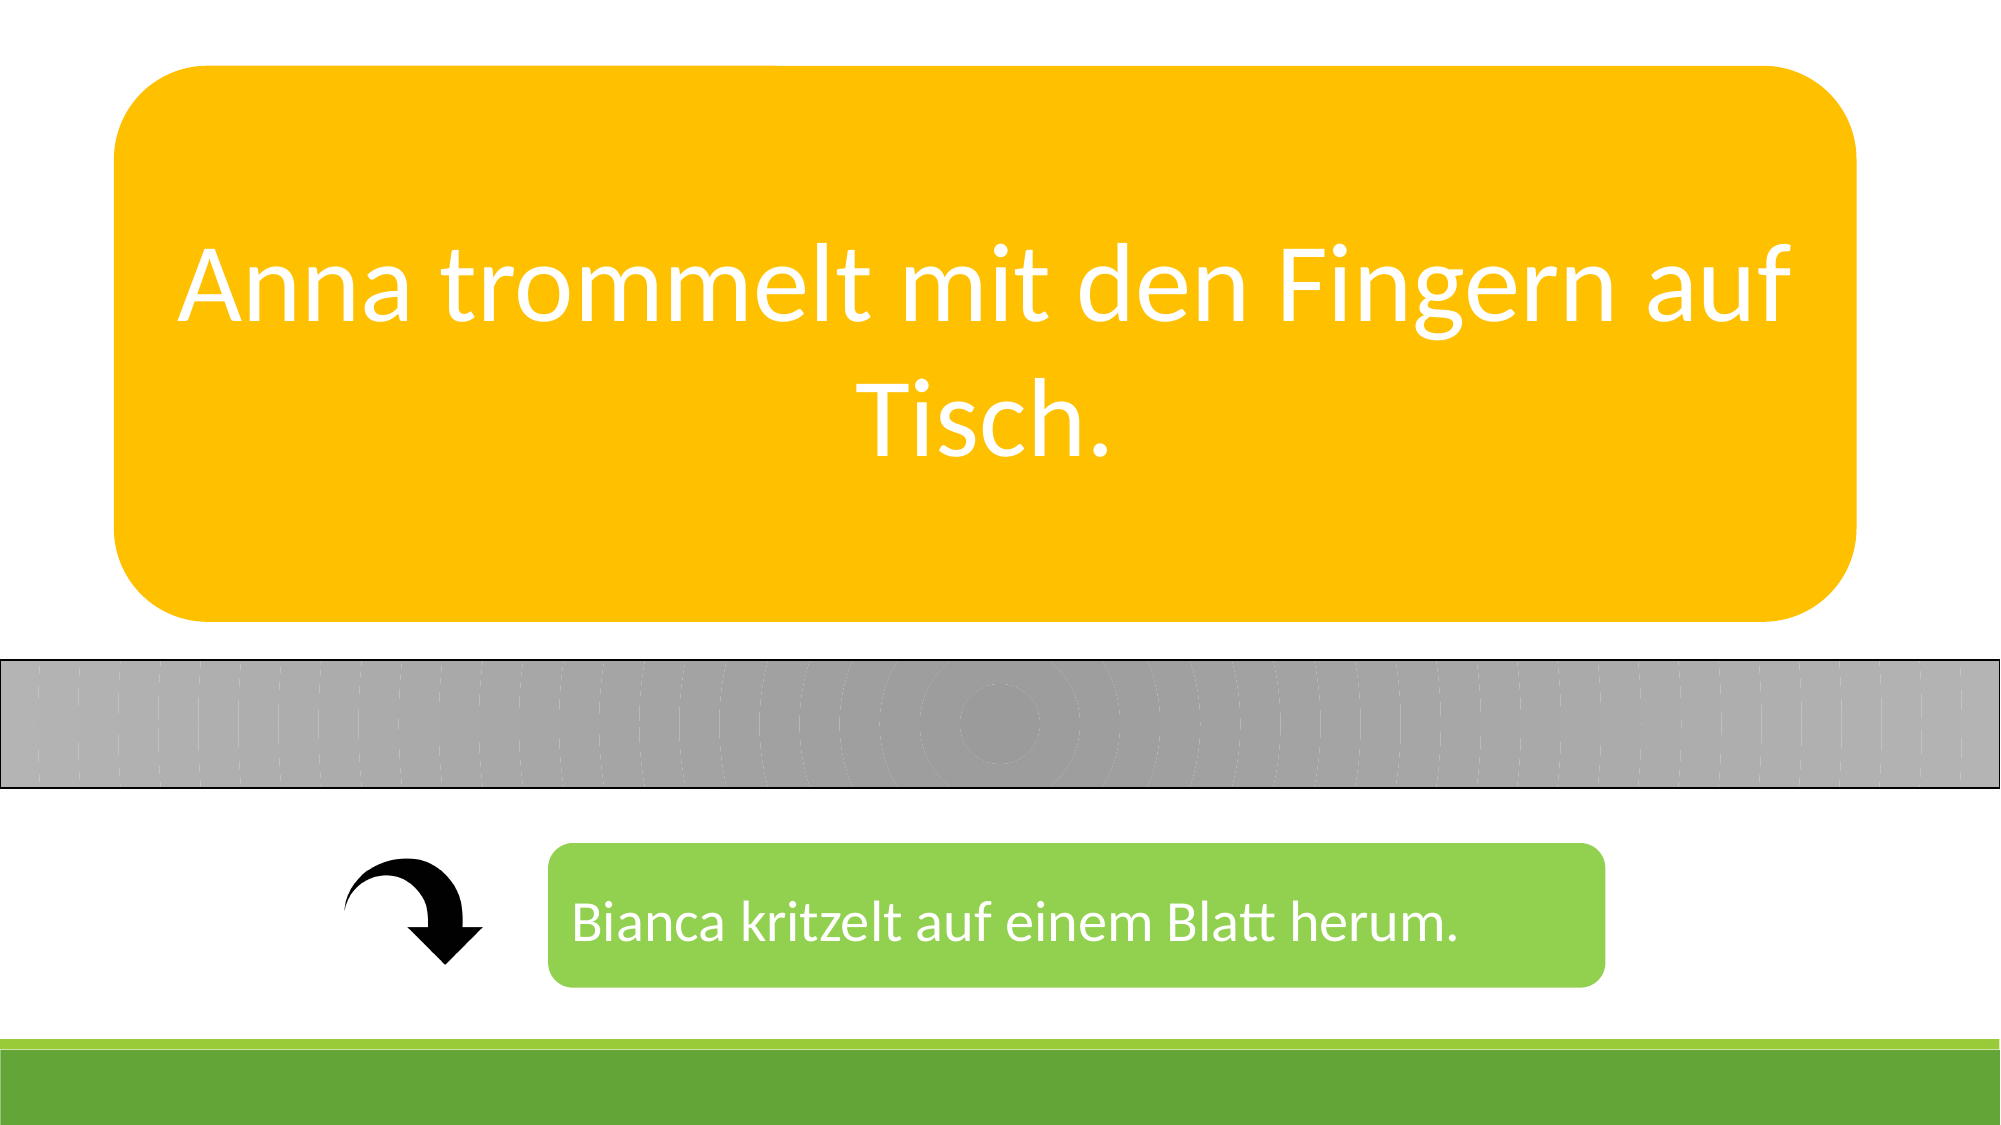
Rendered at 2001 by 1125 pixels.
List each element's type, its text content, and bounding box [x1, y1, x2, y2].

text_box Anna trommelt mit den Fingern auf Tisch. [113, 65, 1857, 622]
text_box Bianca kritzelt auf einem Blatt herum. [548, 843, 1606, 988]
text_box [0, 659, 2000, 789]
picture [337, 835, 489, 987]
